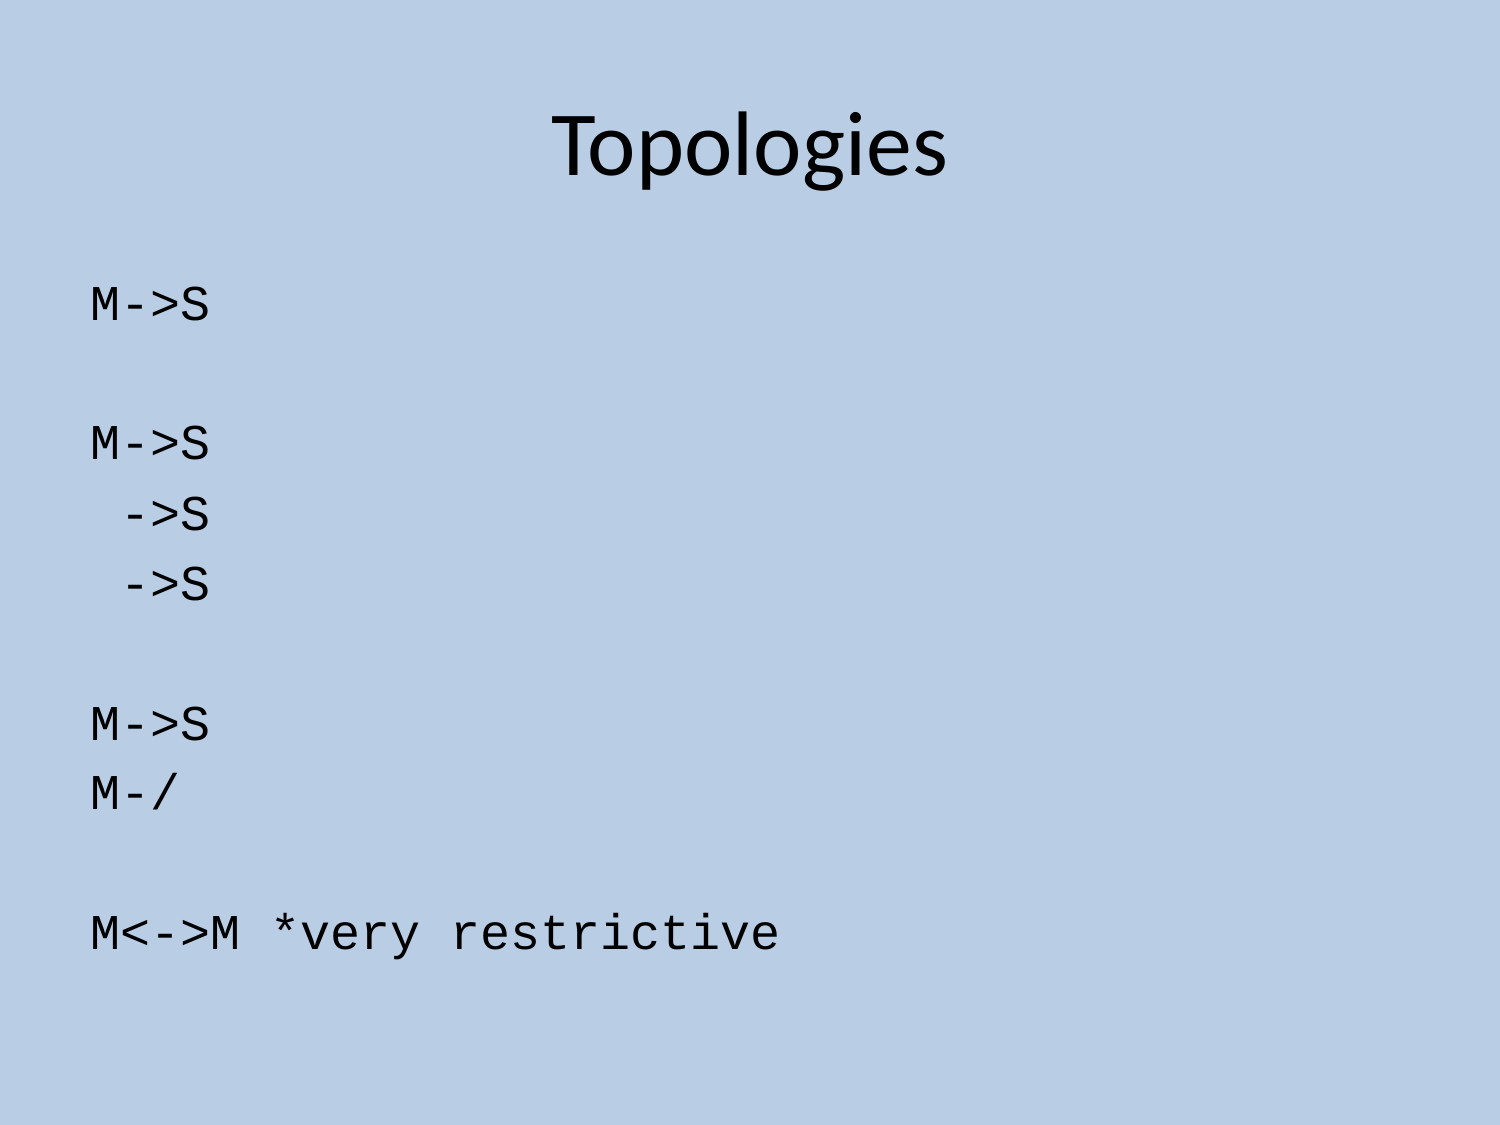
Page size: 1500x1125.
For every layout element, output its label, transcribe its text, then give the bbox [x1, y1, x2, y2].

title Topologies [75, 45, 1425, 233]
list M->S M->S ->S ->S M->S M-/ M<->M *very restrictive [75, 262, 1425, 1005]
